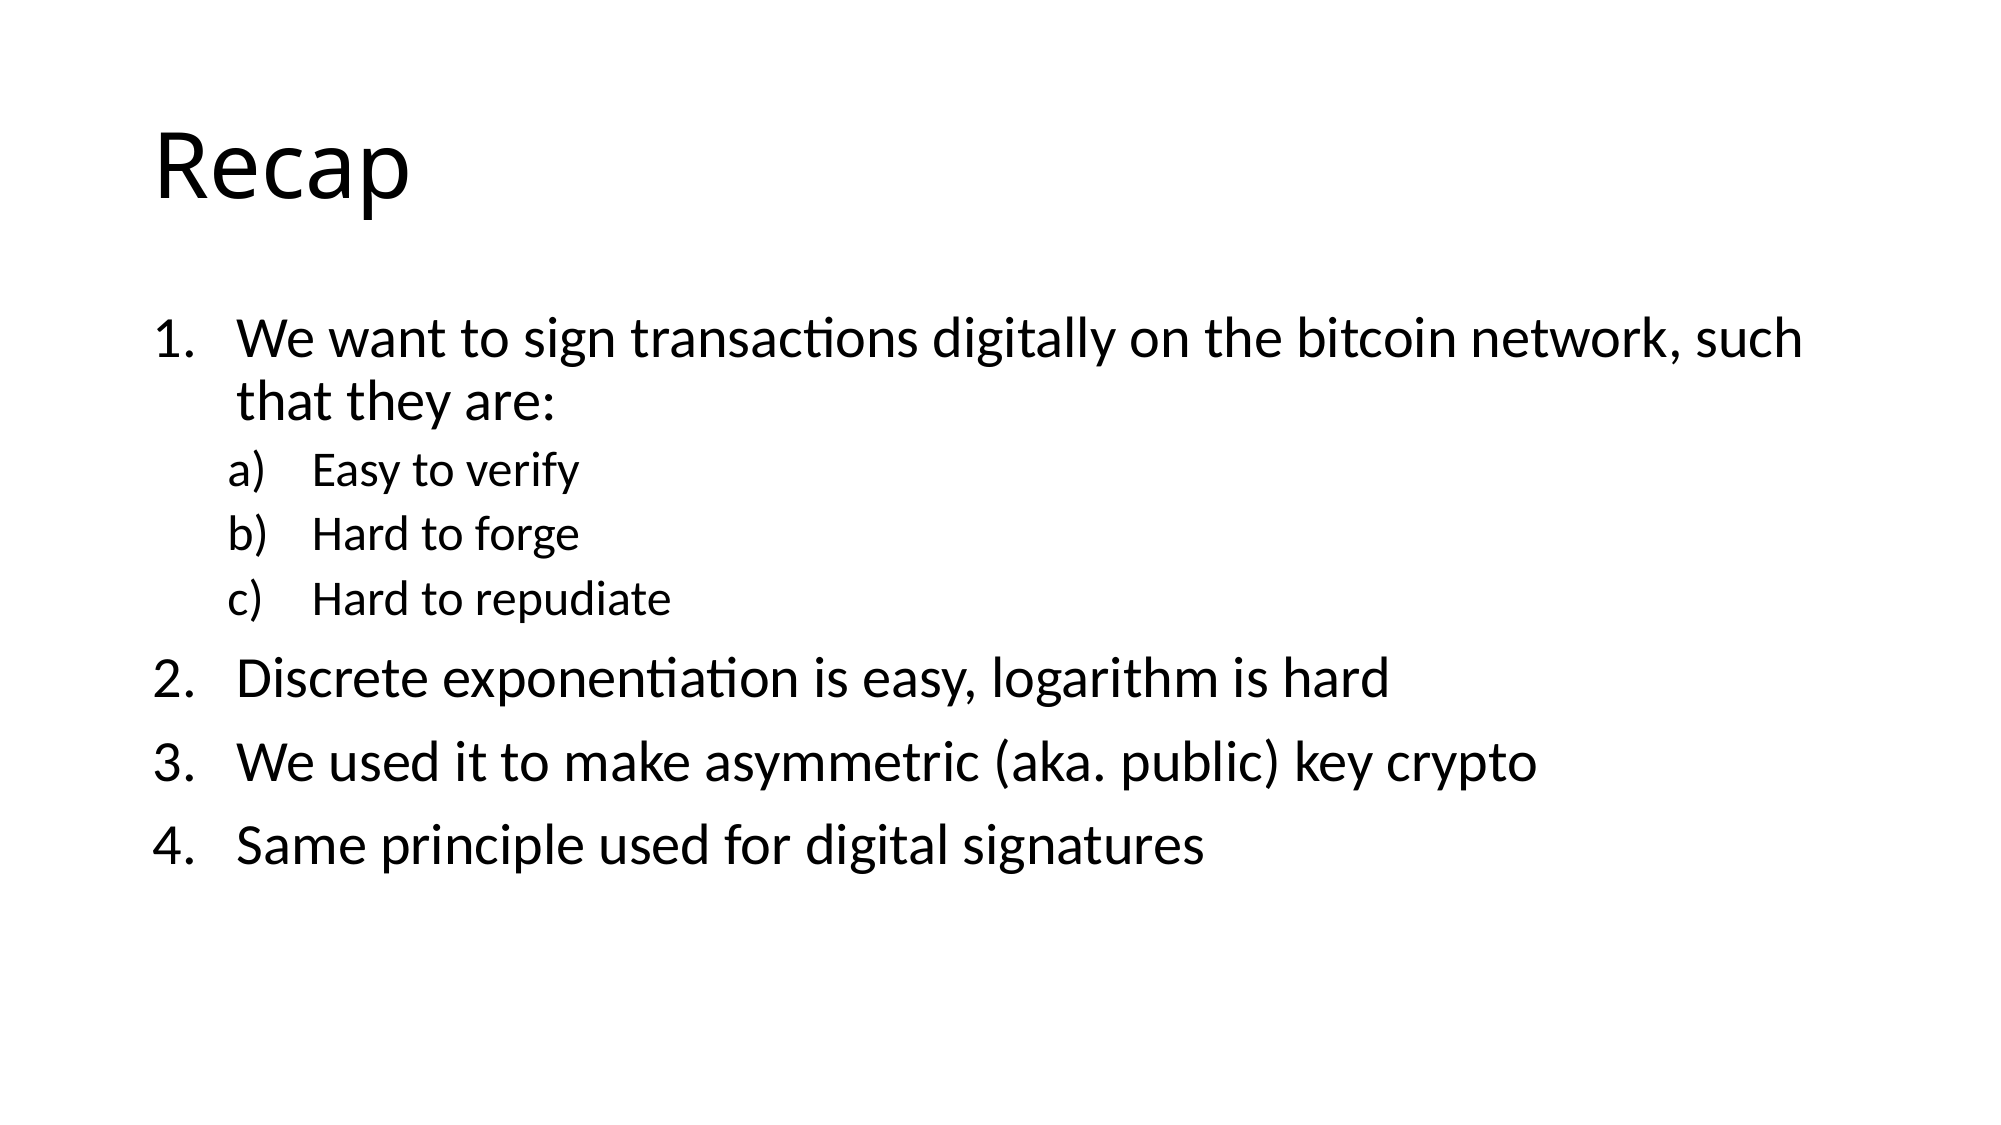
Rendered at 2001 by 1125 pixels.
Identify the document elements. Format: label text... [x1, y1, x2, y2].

title Recap [137, 59, 1863, 278]
list We want to sign transactions digitally on the bitcoin network, such that they are: Easy to verify Hard to forge Hard to repudiate Discrete exponentiation is easy, logarithm is hard We used it to make asymmetric (aka. public) key crypto Same principle used for digital signatures [137, 299, 1863, 1014]
